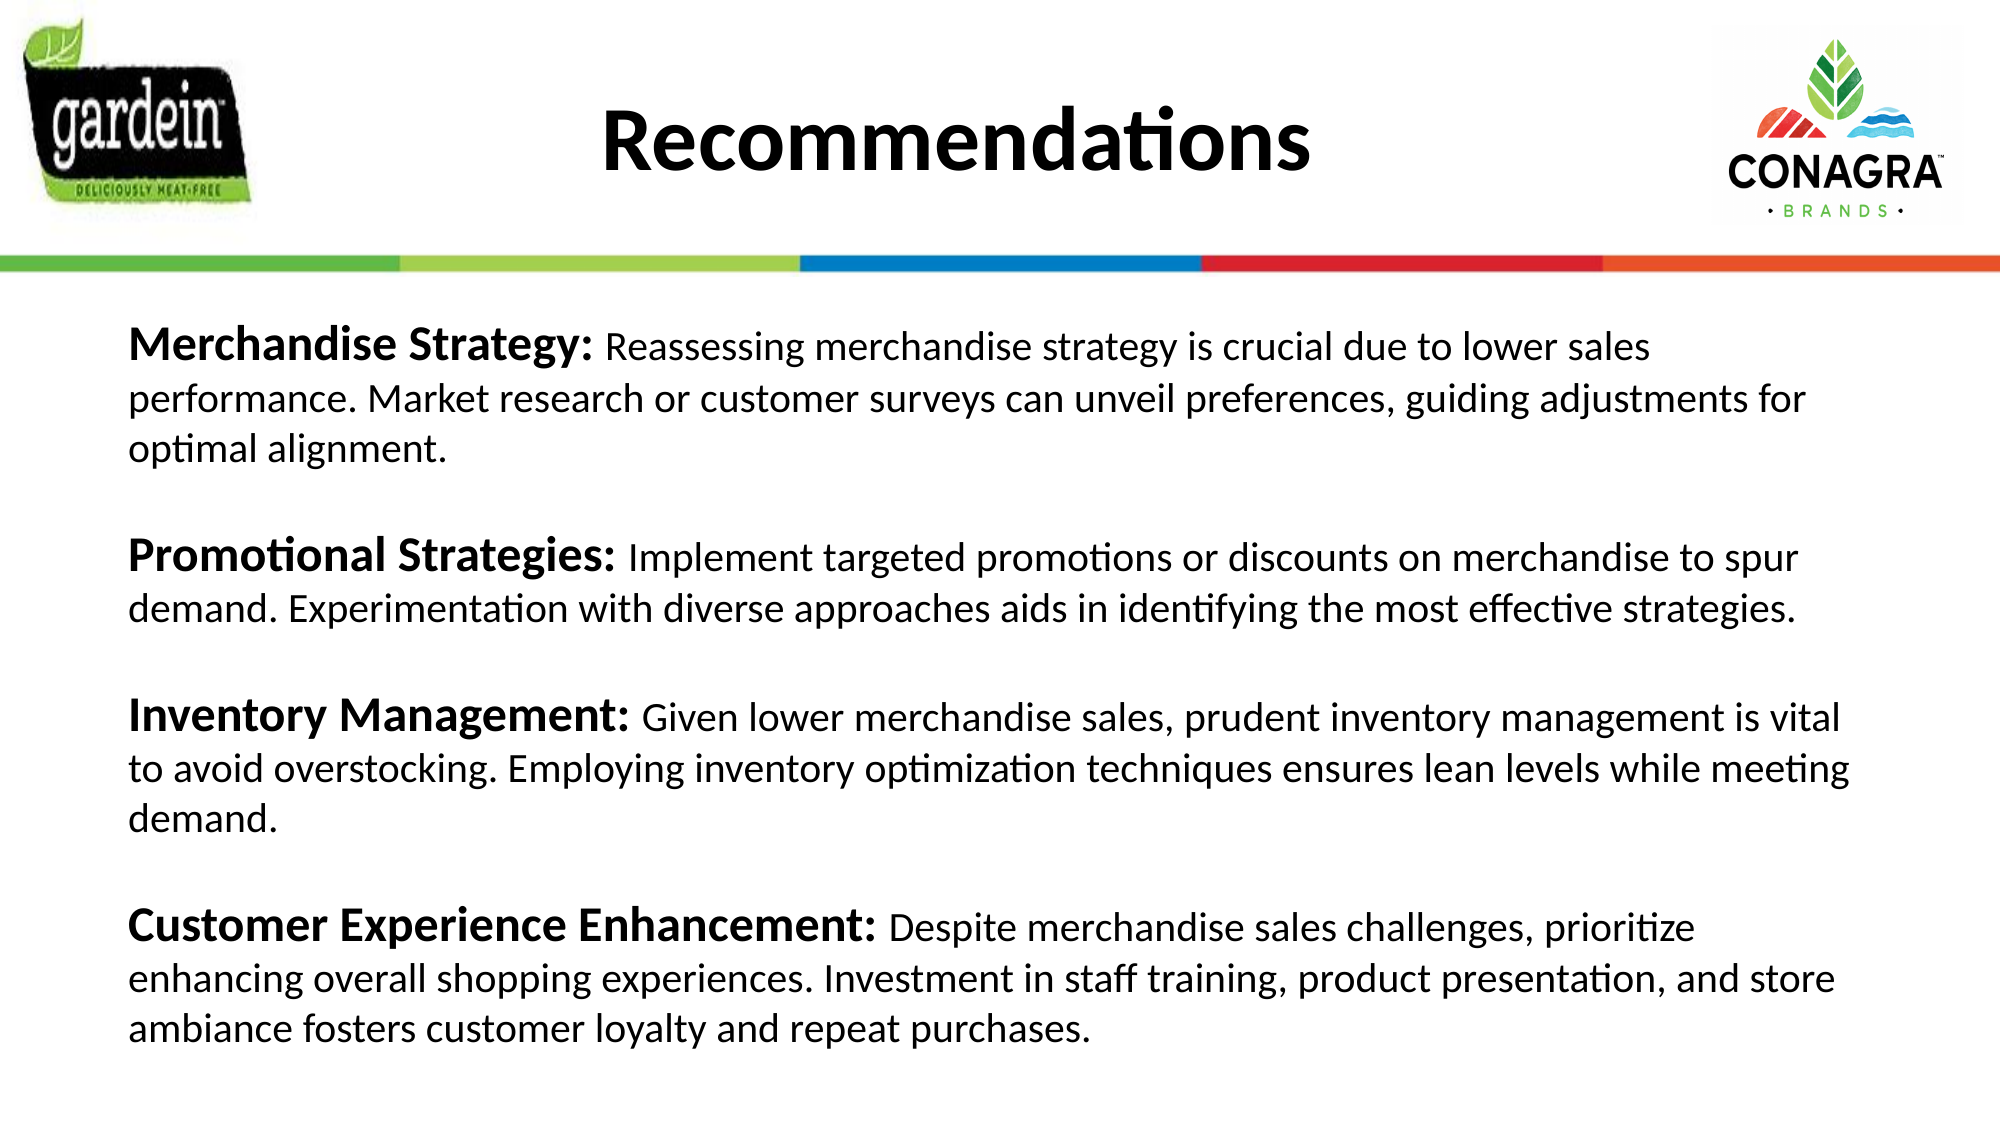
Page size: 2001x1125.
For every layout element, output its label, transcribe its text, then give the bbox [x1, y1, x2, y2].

picture [0, 251, 2000, 277]
picture [1711, 25, 1964, 225]
title Recommendations [586, 32, 2000, 250]
text_box Merchandise Strategy: Reassessing merchandise strategy is crucial due to lower sales performance. Market research or customer surveys can unveil preferences, guiding adjustments for optimal alignment. Promotional Strategies: Implement targeted promotions or discounts on merchandise to spur demand. Experimentation with diverse approaches aids in identifying the most effective strategies. Inventory Management: Given lower merchandise sales, prudent inventory management is vital to avoid overstocking. Employing inventory optimization techniques ensures lean levels while meeting demand. Customer Experience Enhancement: Despite merchandise sales challenges, prioritize enhancing overall shopping experiences. Investment in staff training, product presentation, and store ambiance fosters customer loyalty and repeat purchases. [113, 303, 1887, 1059]
picture [11, 0, 264, 250]
